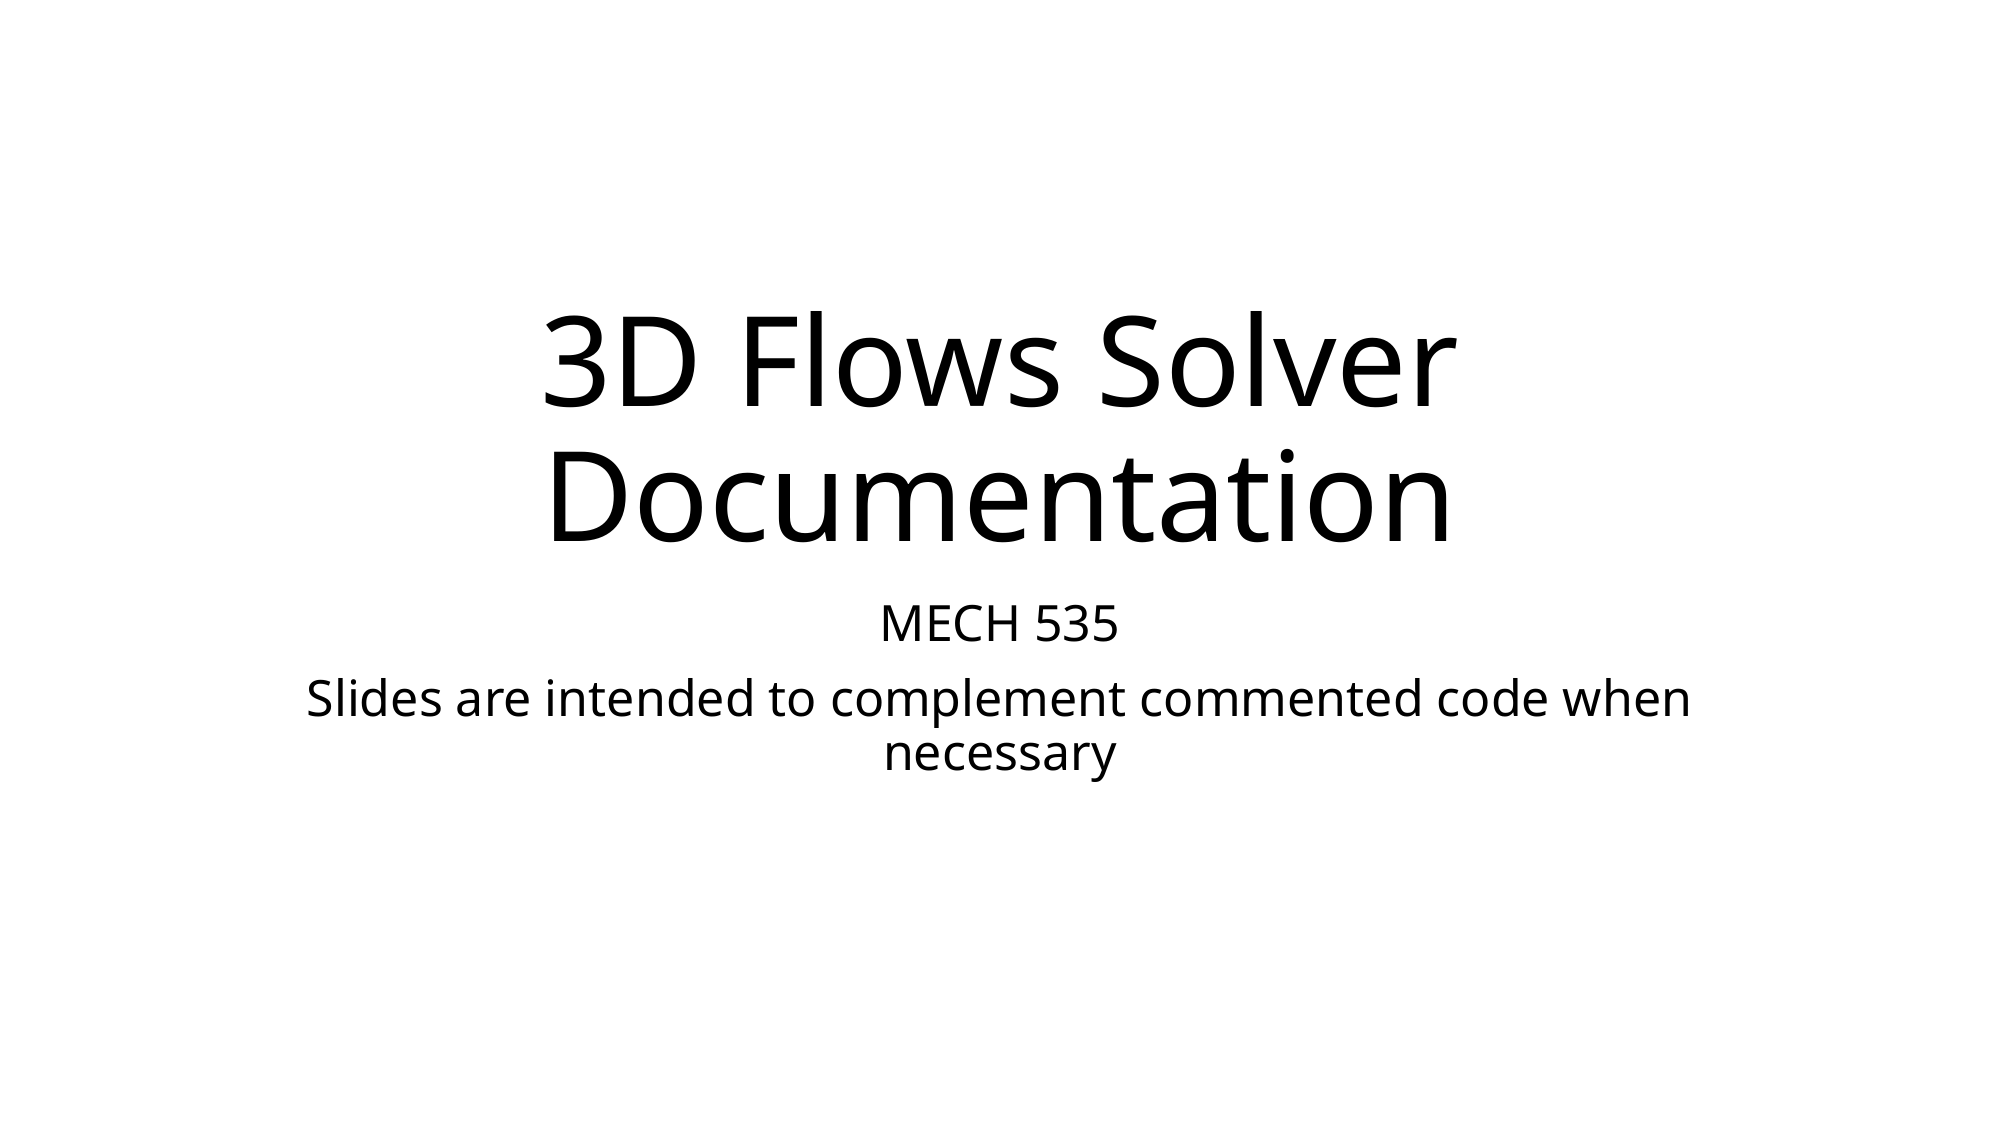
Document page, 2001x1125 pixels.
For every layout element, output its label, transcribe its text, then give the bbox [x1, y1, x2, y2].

title 3D Flows Solver Documentation [249, 184, 1750, 576]
subtitle MECH 535 Slides are intended to complement commented code when necessary [249, 590, 1750, 863]
